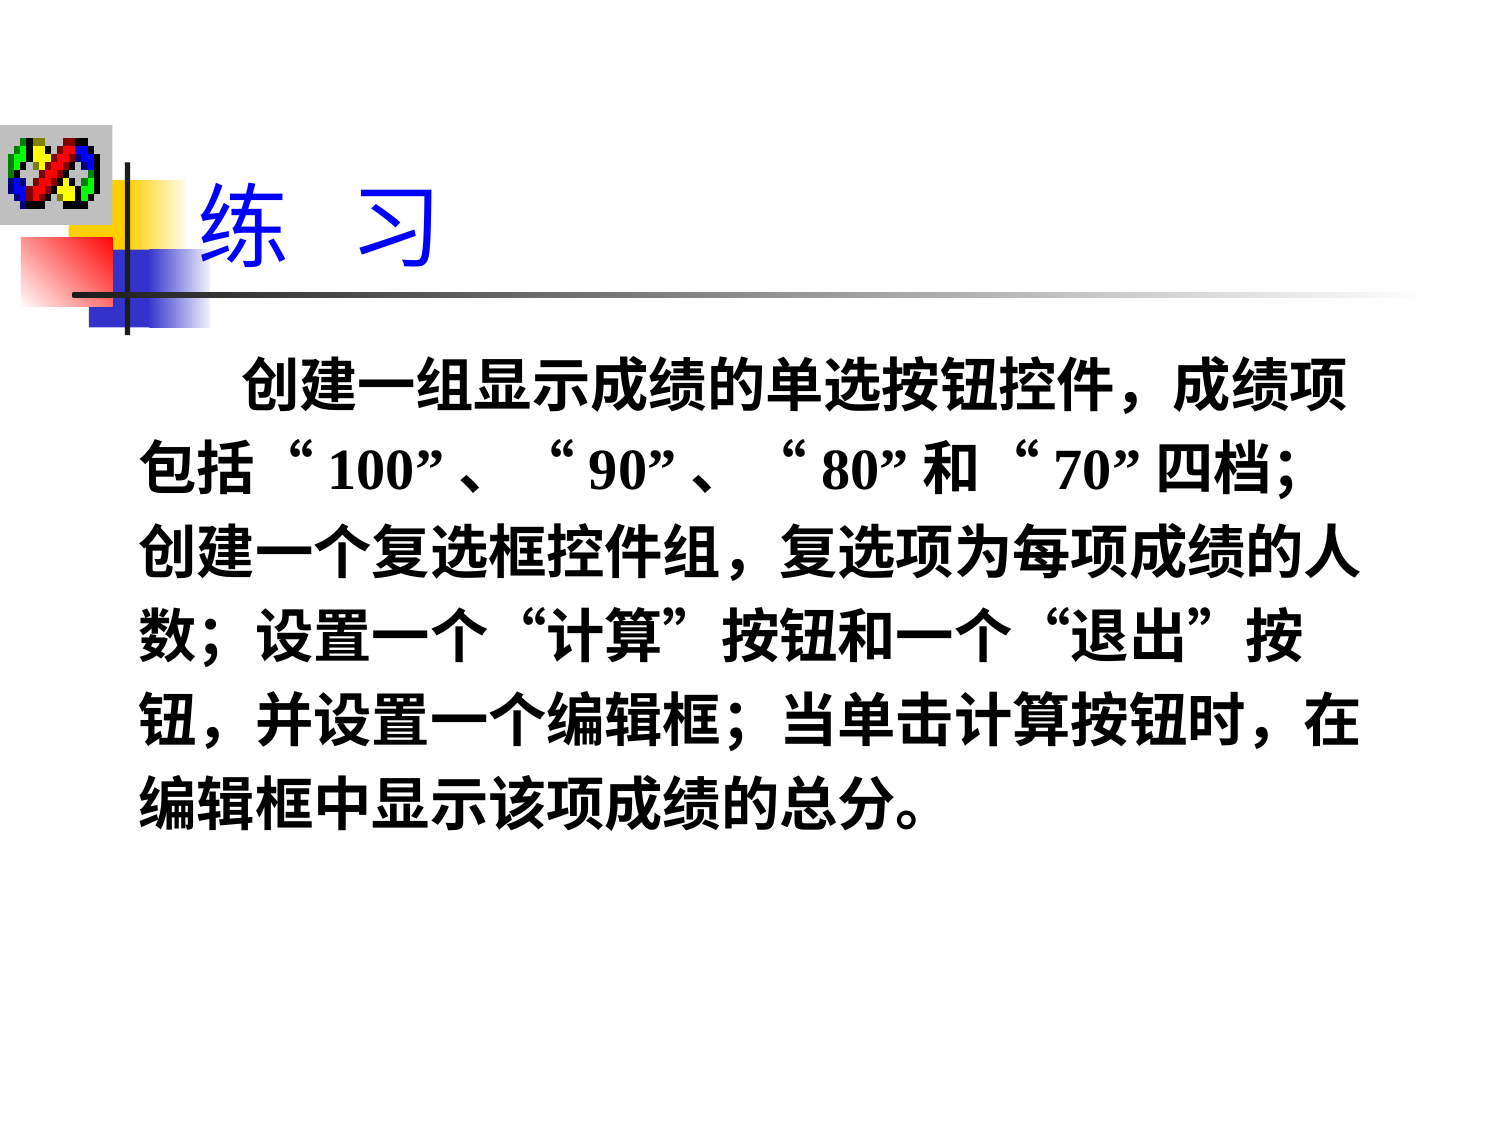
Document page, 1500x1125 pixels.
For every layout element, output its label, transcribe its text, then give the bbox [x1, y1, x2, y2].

text_box 创建一组显示成绩的单选按钮控件，成绩项包括“100”、“90”、“80”和“70”四档；创建一个复选框控件组，复选项为每项成绩的人数；设置一个“计算”按钮和一个“退出”按钮，并设置一个编辑框；当单击计算按钮时，在编辑框中显示该项成绩的总分。 [123, 326, 1400, 845]
picture [0, 125, 113, 225]
text_box 练 习 [183, 161, 1462, 286]
